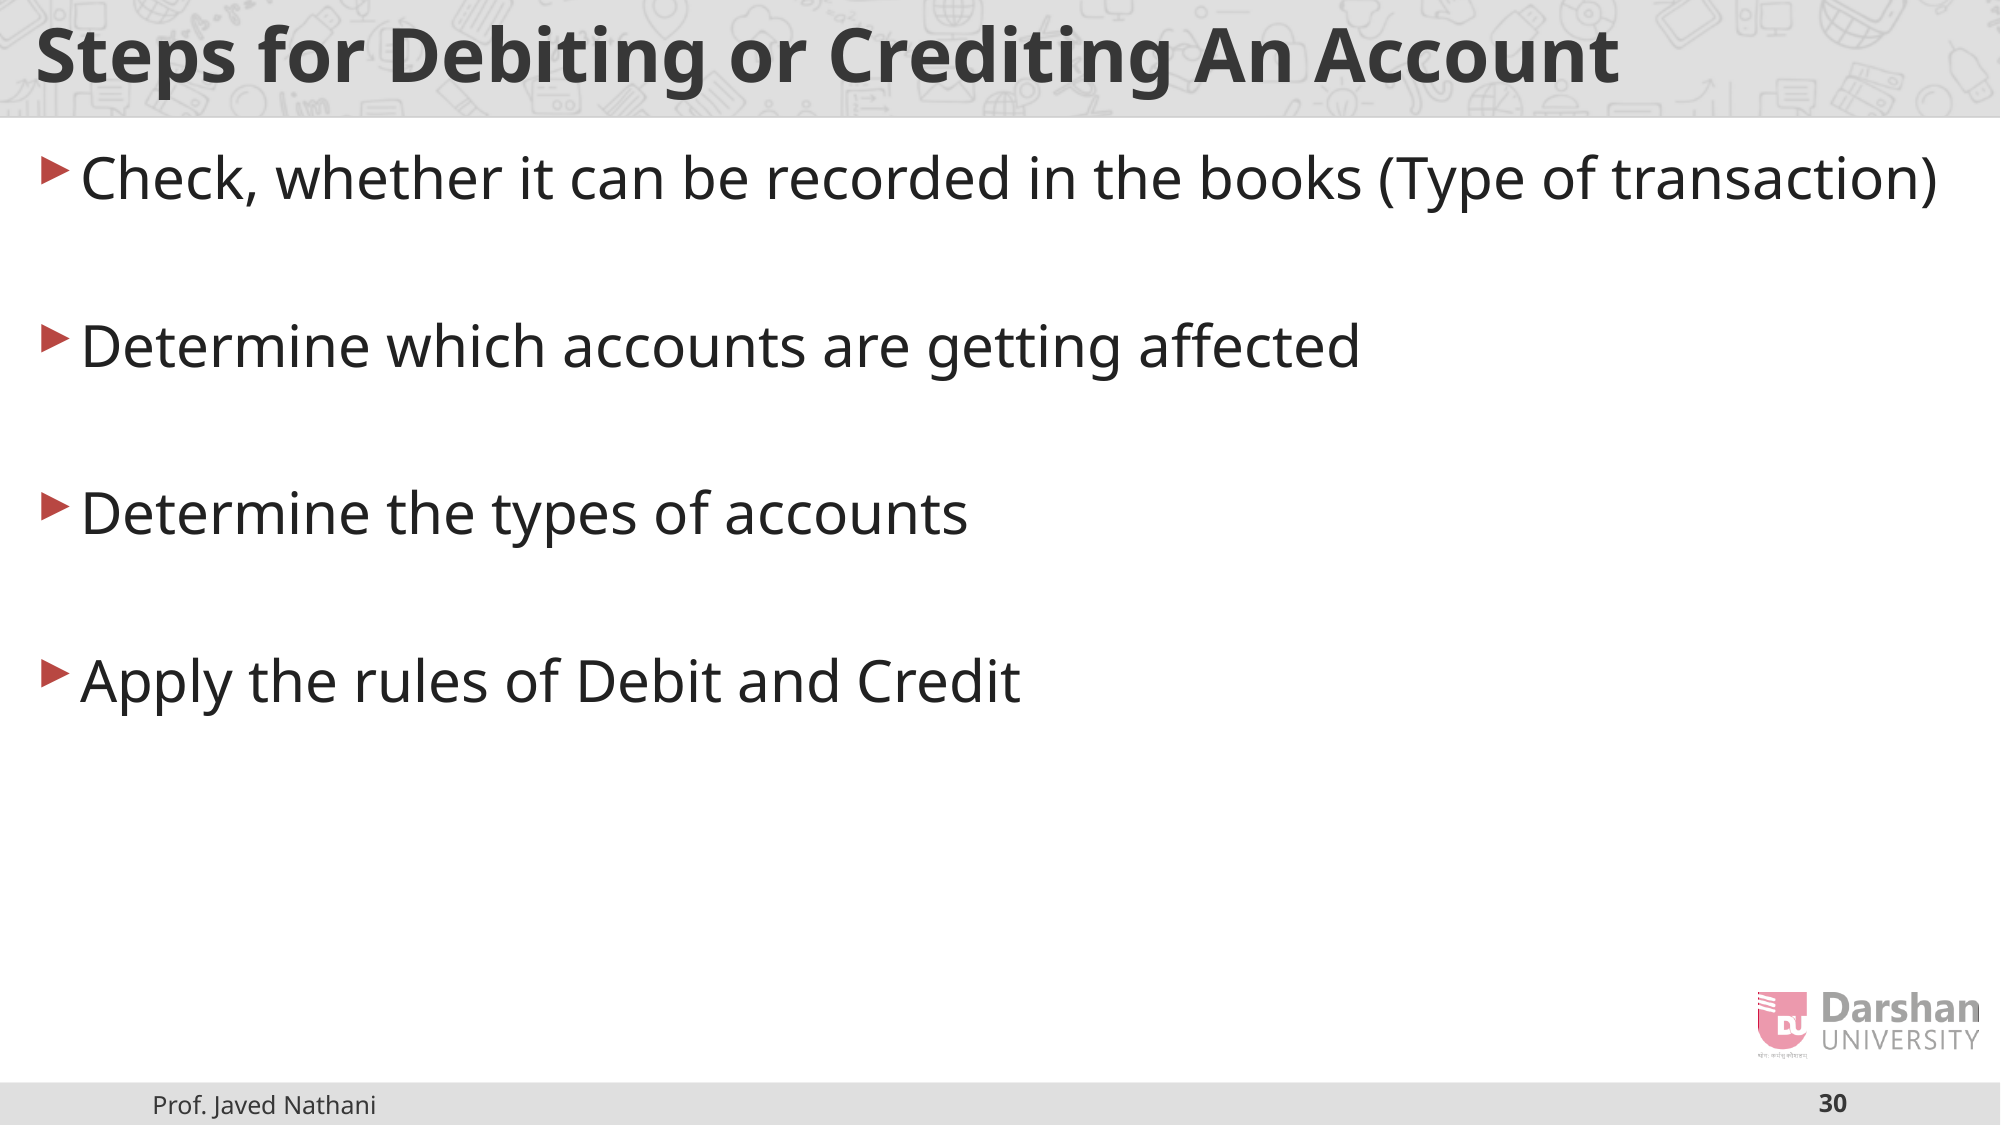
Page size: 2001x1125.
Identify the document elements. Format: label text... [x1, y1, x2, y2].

list Check, whether it can be recorded in the books (Type of transaction) Determine which accounts are getting affected Determine the types of accounts Apply the rules of Debit and Credit [21, 141, 1979, 1059]
title Steps for Debiting or Crediting An Account [0, 0, 2000, 117]
